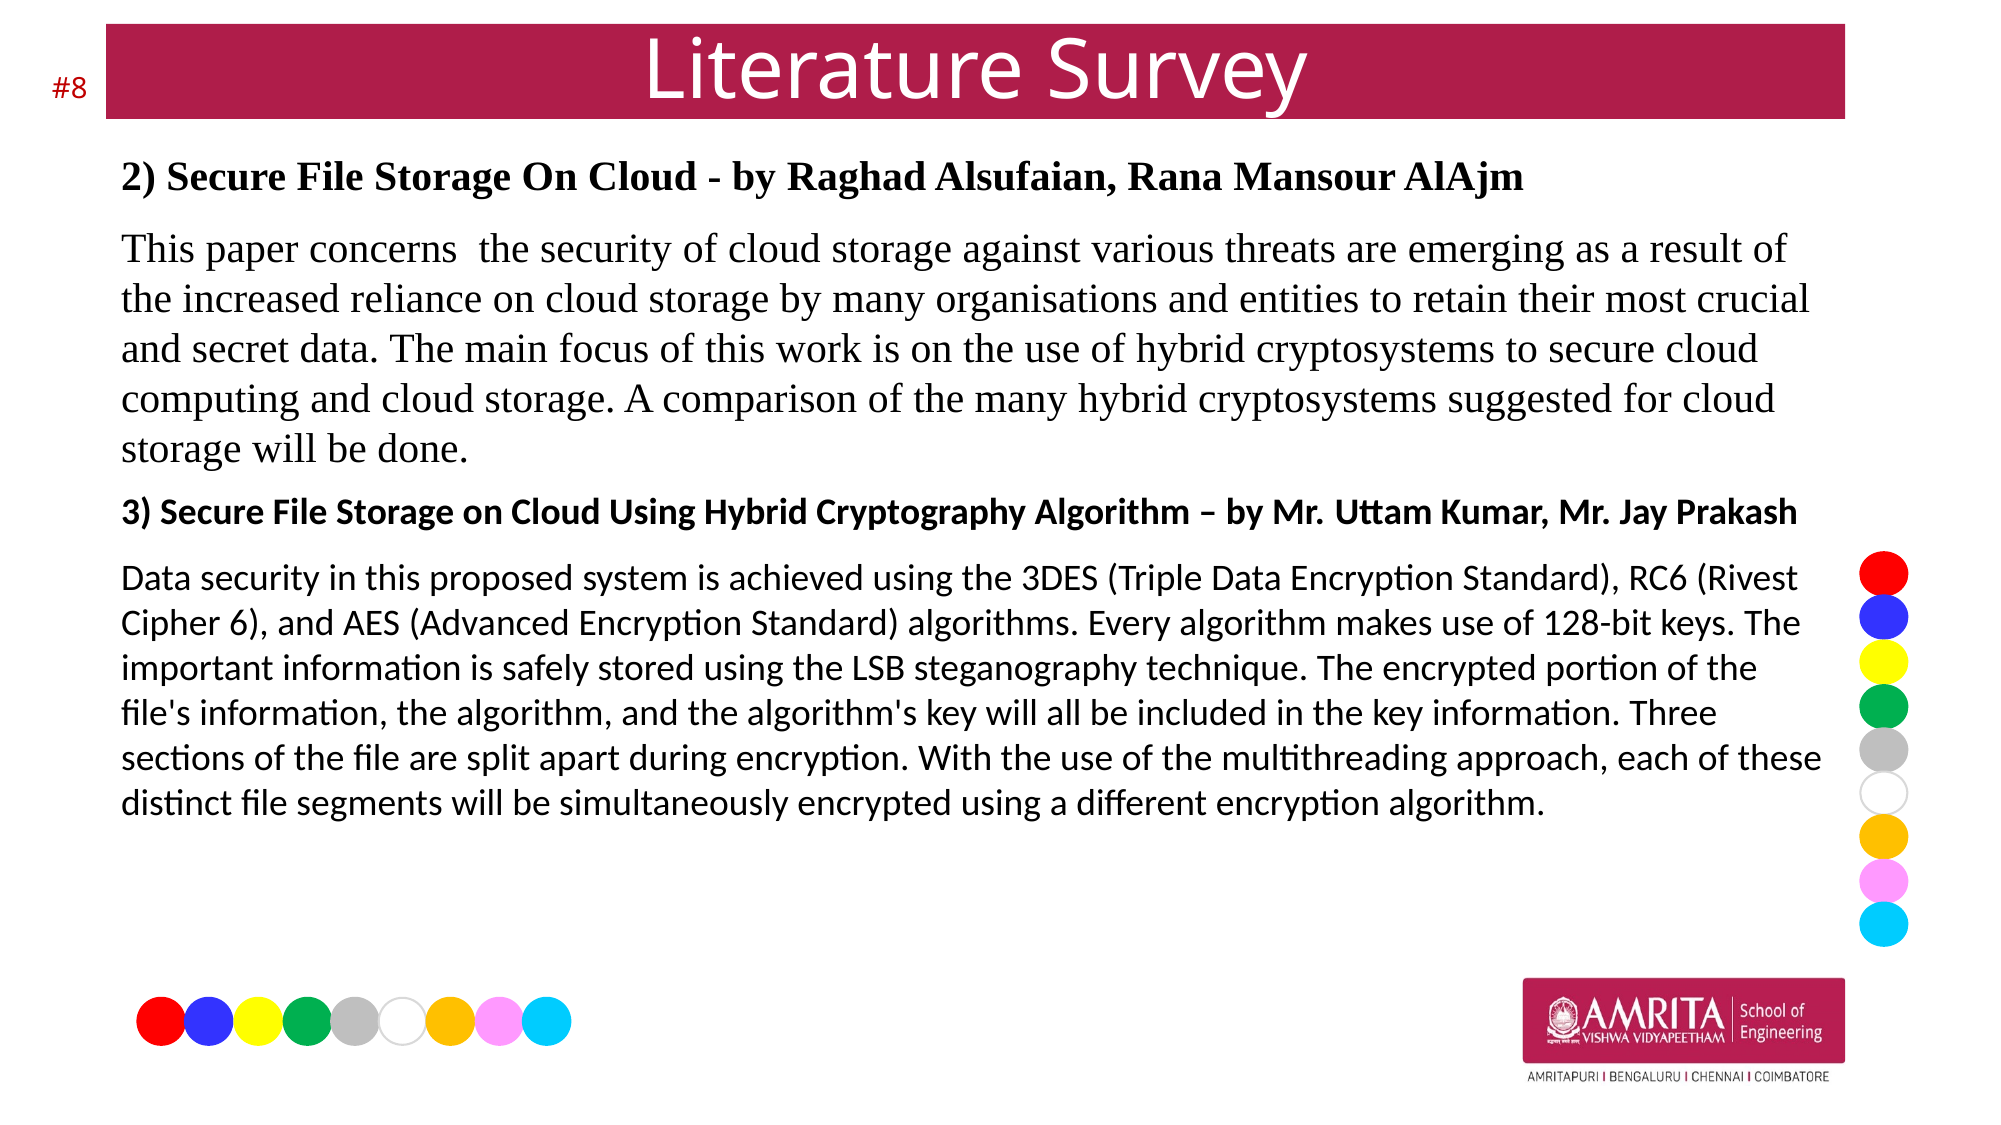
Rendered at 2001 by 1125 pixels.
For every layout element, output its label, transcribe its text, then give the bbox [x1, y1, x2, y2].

slide_number #8 [36, 58, 487, 119]
list 2) Secure File Storage On Cloud - by Raghad Alsufaian, Rana Mansour AlAjm This paper concerns the security of cloud storage against various threats are emerging as a result of the increased reliance on cloud storage by many organisations and entities to retain their most crucial and secret data. The main focus of this work is on the use of hybrid cryptosystems to secure cloud computing and cloud storage. A comparison of the many hybrid cryptosystems suggested for cloud storage will be done. 3) Secure File Storage on Cloud Using Hybrid Cryptography Algorithm – by Mr. Uttam Kumar, Mr. Jay Prakash Data security in this proposed system is achieved using the 3DES (Triple Data Encryption Standard), RC6 (Rivest Cipher 6), and AES (Advanced Encryption Standard) algorithms. Every algorithm makes use of 128-bit keys. The important information is safely stored using the LSB steganography technique. The encrypted portion of the file's information, the algorithm, and the algorithm's key will all be included in the key information. Three sections of the file are split apart during encryption. With the use of the multithreading approach, each of these distinct file segments will be simultaneously encrypted using a different encryption algorithm. [106, 147, 1846, 955]
picture [1522, 977, 1846, 1086]
title Literature Survey [106, 23, 1846, 119]
